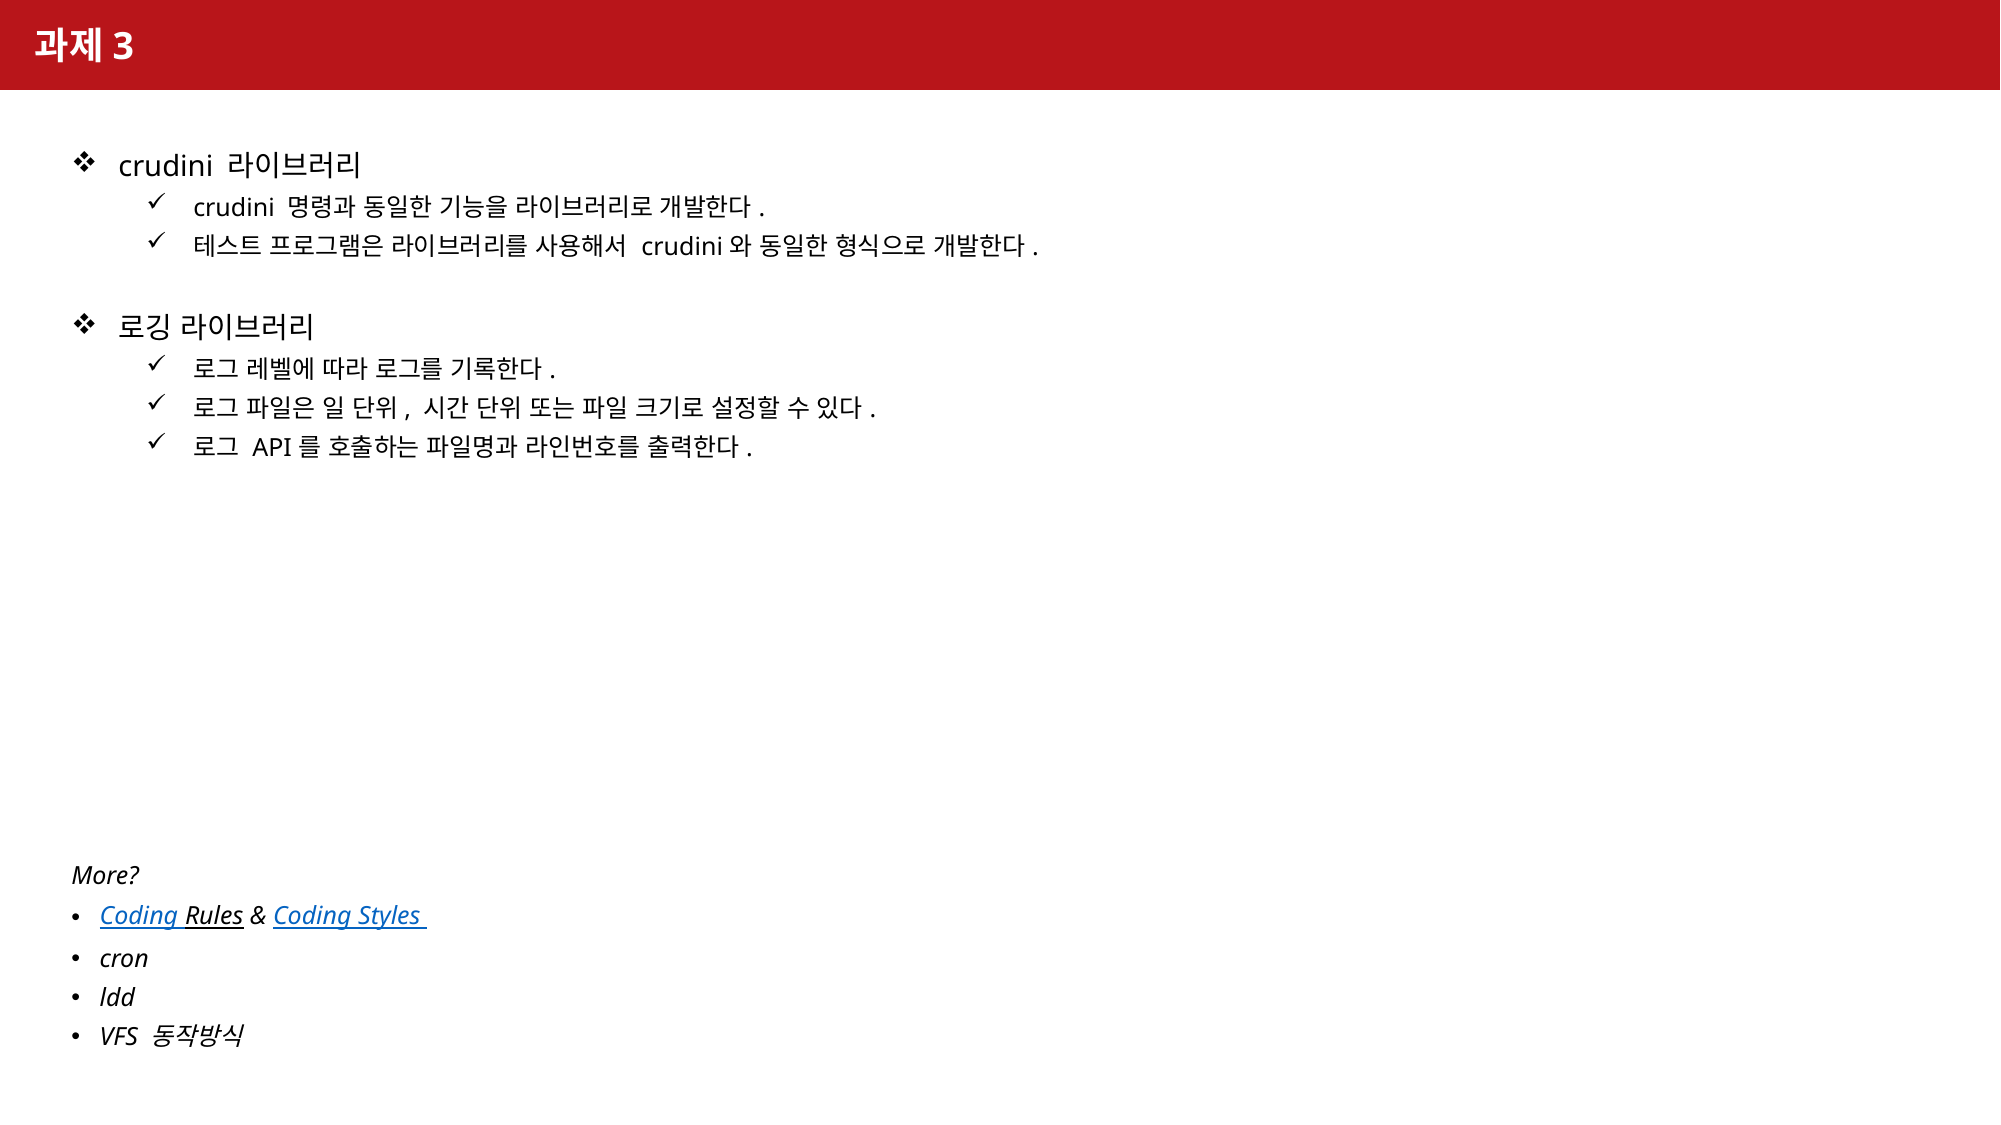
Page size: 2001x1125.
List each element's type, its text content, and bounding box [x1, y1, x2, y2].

text_box 과제3 [20, 14, 149, 75]
text_box [0, 0, 2000, 91]
text_box crudini 라이브러리 crudini 명령과 동일한 기능을 라이브러리로 개발한다. 테스트 프로그램은 라이브러리를 사용해서 crudini와 동일한 형식으로 개발한다. 로깅 라이브러리 로그 레벨에 따라 로그를 기록한다. 로그 파일은 일 단위, 시간 단위 또는 파일 크기로 설정할 수 있다. 로그 API를 호출하는 파일명과 라인번호를 출력한다. More? Coding Rules & Coding Styles cron ldd VFS 동작방식 [56, 129, 1945, 1058]
